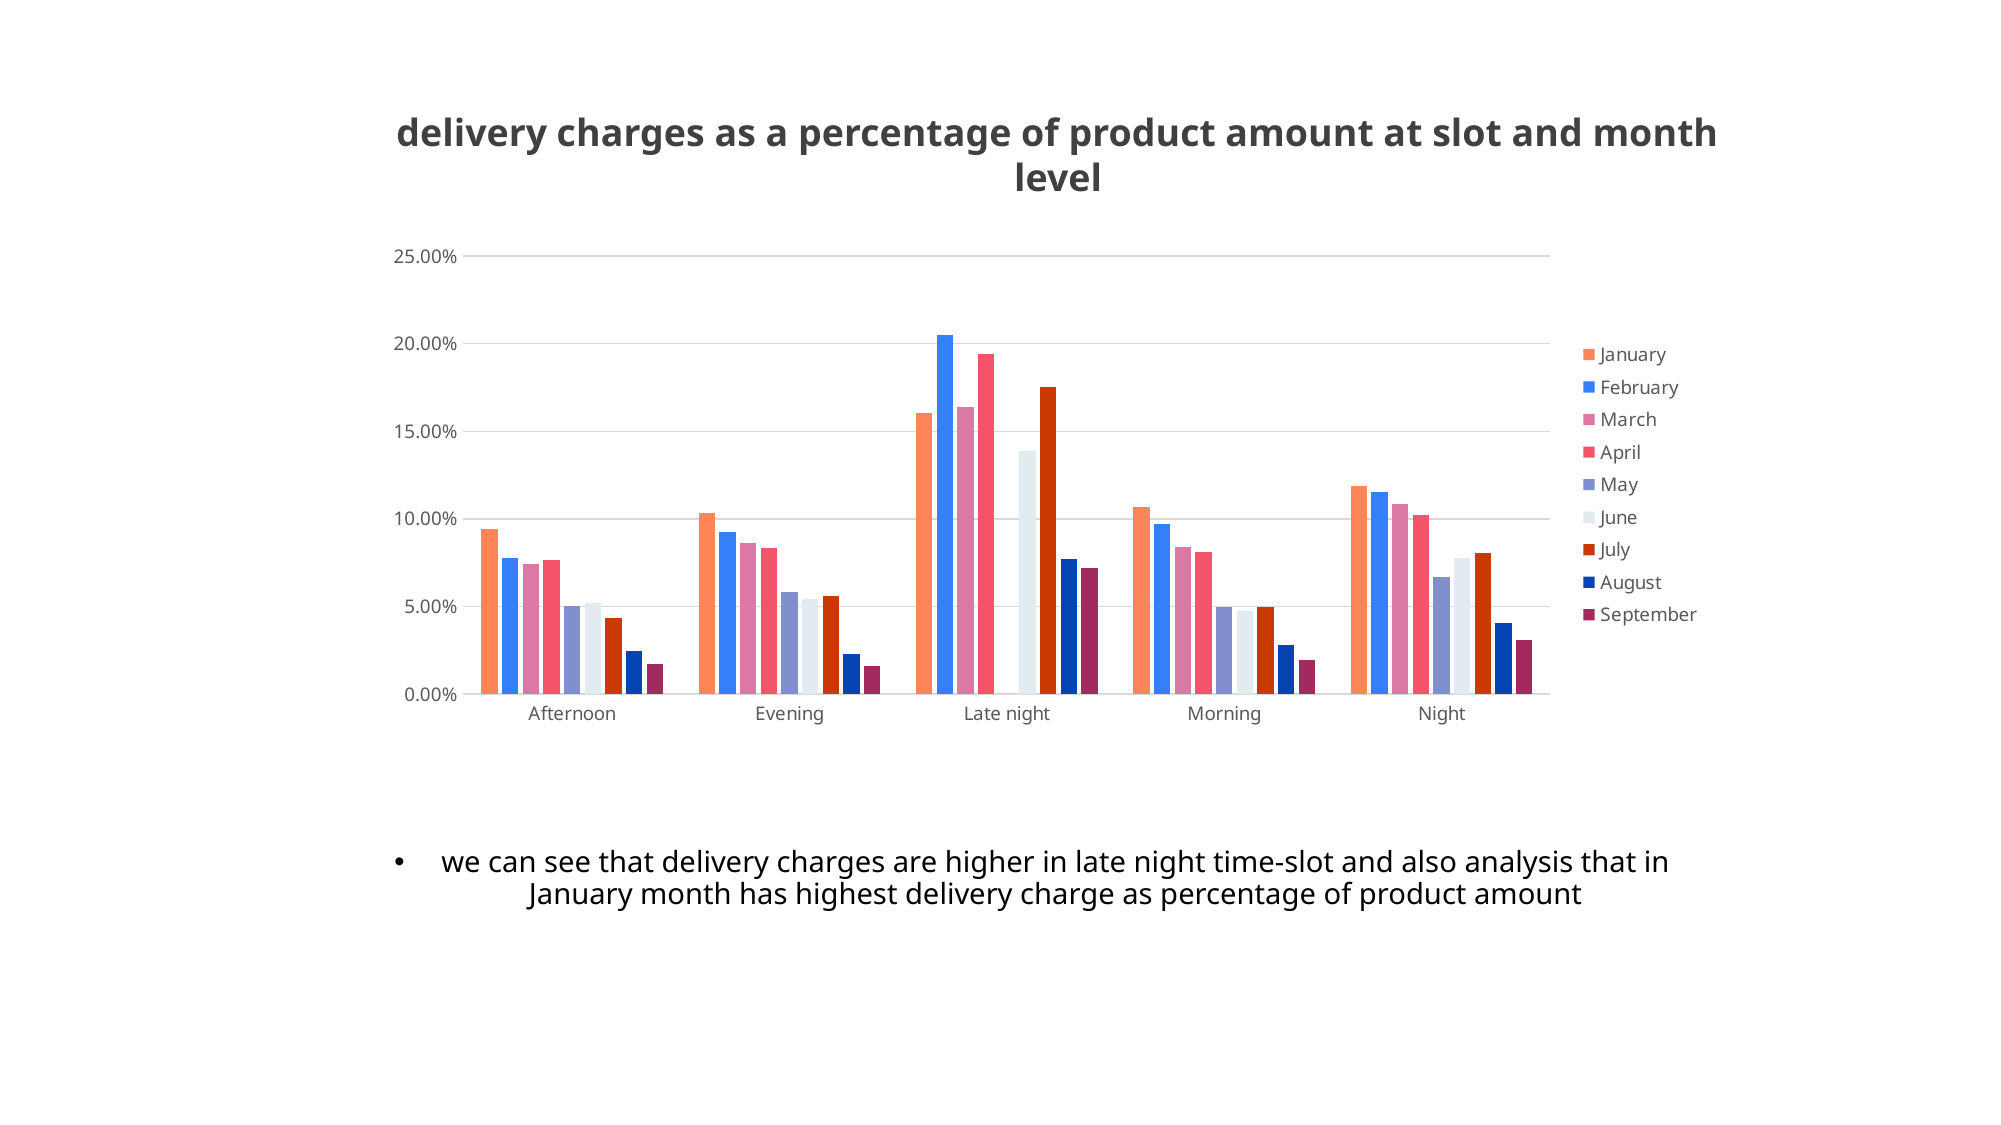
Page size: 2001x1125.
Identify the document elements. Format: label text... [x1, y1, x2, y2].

subtitle we can see that delivery charges are higher in late night time-slot and also analysis that in January month has highest delivery charge as percentage of product amount [324, 840, 1741, 1001]
text_box delivery charges as a percentage of product amount at slot and month level [334, 101, 1782, 251]
chart [365, 232, 1717, 738]
